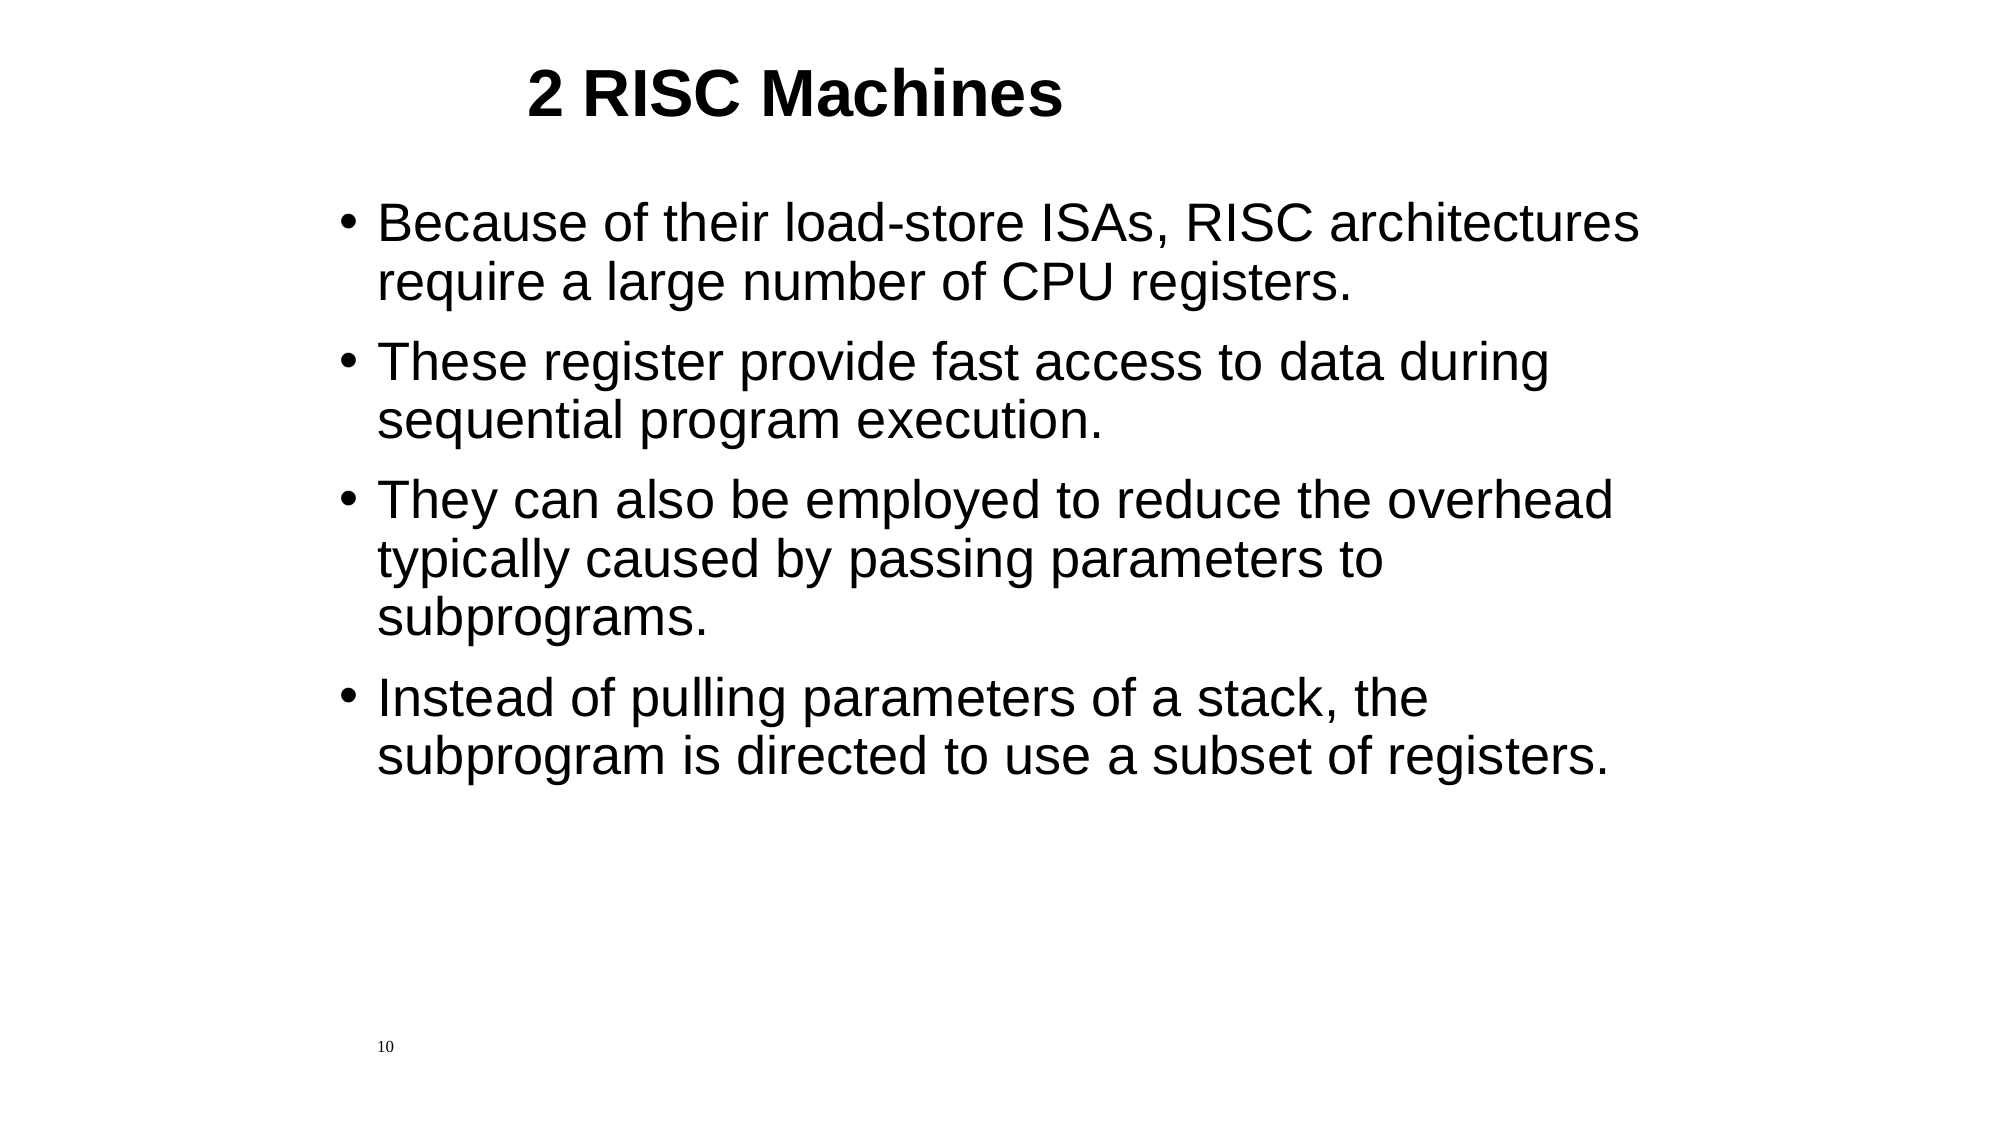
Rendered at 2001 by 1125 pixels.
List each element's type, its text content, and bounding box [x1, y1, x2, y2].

title 2 RISC Machines [512, 50, 1488, 140]
list Because of their load-store ISAs, RISC architectures require a large number of CPU registers. These register provide fast access to data during sequential program execution. They can also be employed to reduce the overhead typically caused by passing parameters to subprograms. Instead of pulling parameters of a stack, the subprogram is directed to use a subset of registers. [324, 187, 1675, 875]
text_box 10 [362, 1024, 675, 1100]
